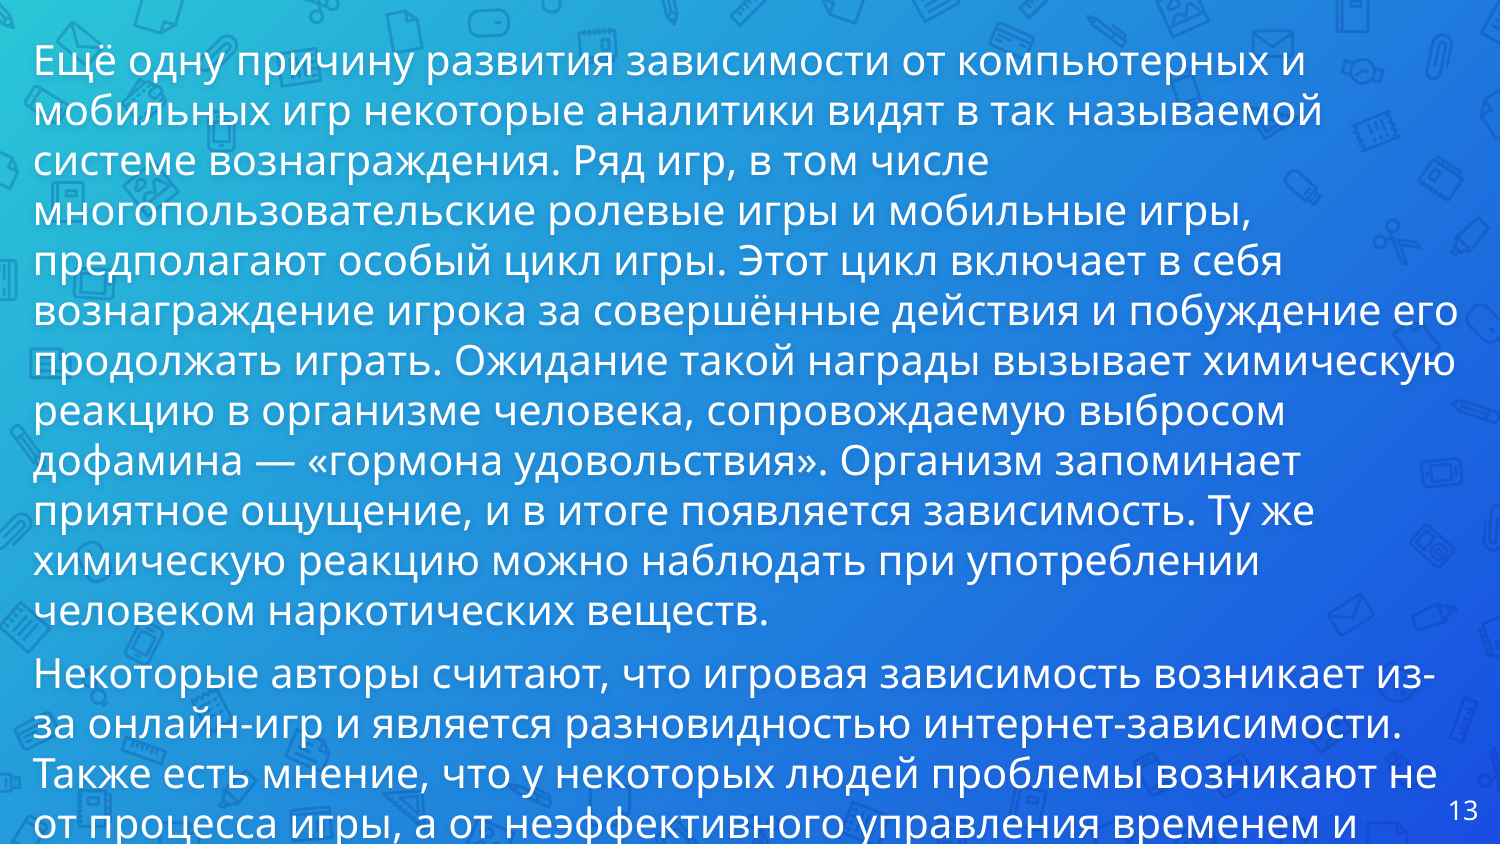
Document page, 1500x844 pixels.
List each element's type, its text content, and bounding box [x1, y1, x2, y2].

slide_number ‹#› [1403, 779, 1494, 844]
list Ещё одну причину развития зависимости от компьютерных и мобильных игр некоторые аналитики видят в так называемой системе вознаграждения. Ряд игр, в том числе многопользовательские ролевые игры и мобильные игры, предполагают особый цикл игры. Этот цикл включает в себя вознаграждение игрока за совершённые действия и побуждение его продолжать играть. Ожидание такой награды вызывает химическую реакцию в организме человека, сопровождаемую выбросом дофамина — «гормона удовольствия». Организм запоминает приятное ощущение, и в итоге появляется зависимость. Ту же химическую реакцию можно наблюдать при употреблении человеком наркотических веществ. Некоторые авторы считают, что игровая зависимость возникает из-за онлайн-игр и является разновидностью интернет-зависимости. Также есть мнение, что у некоторых людей проблемы возникают не от процесса игры, а от неэффективного управления временем и даже от ассоциированной с компьютерными играми стигмы. [17, 18, 1483, 780]
